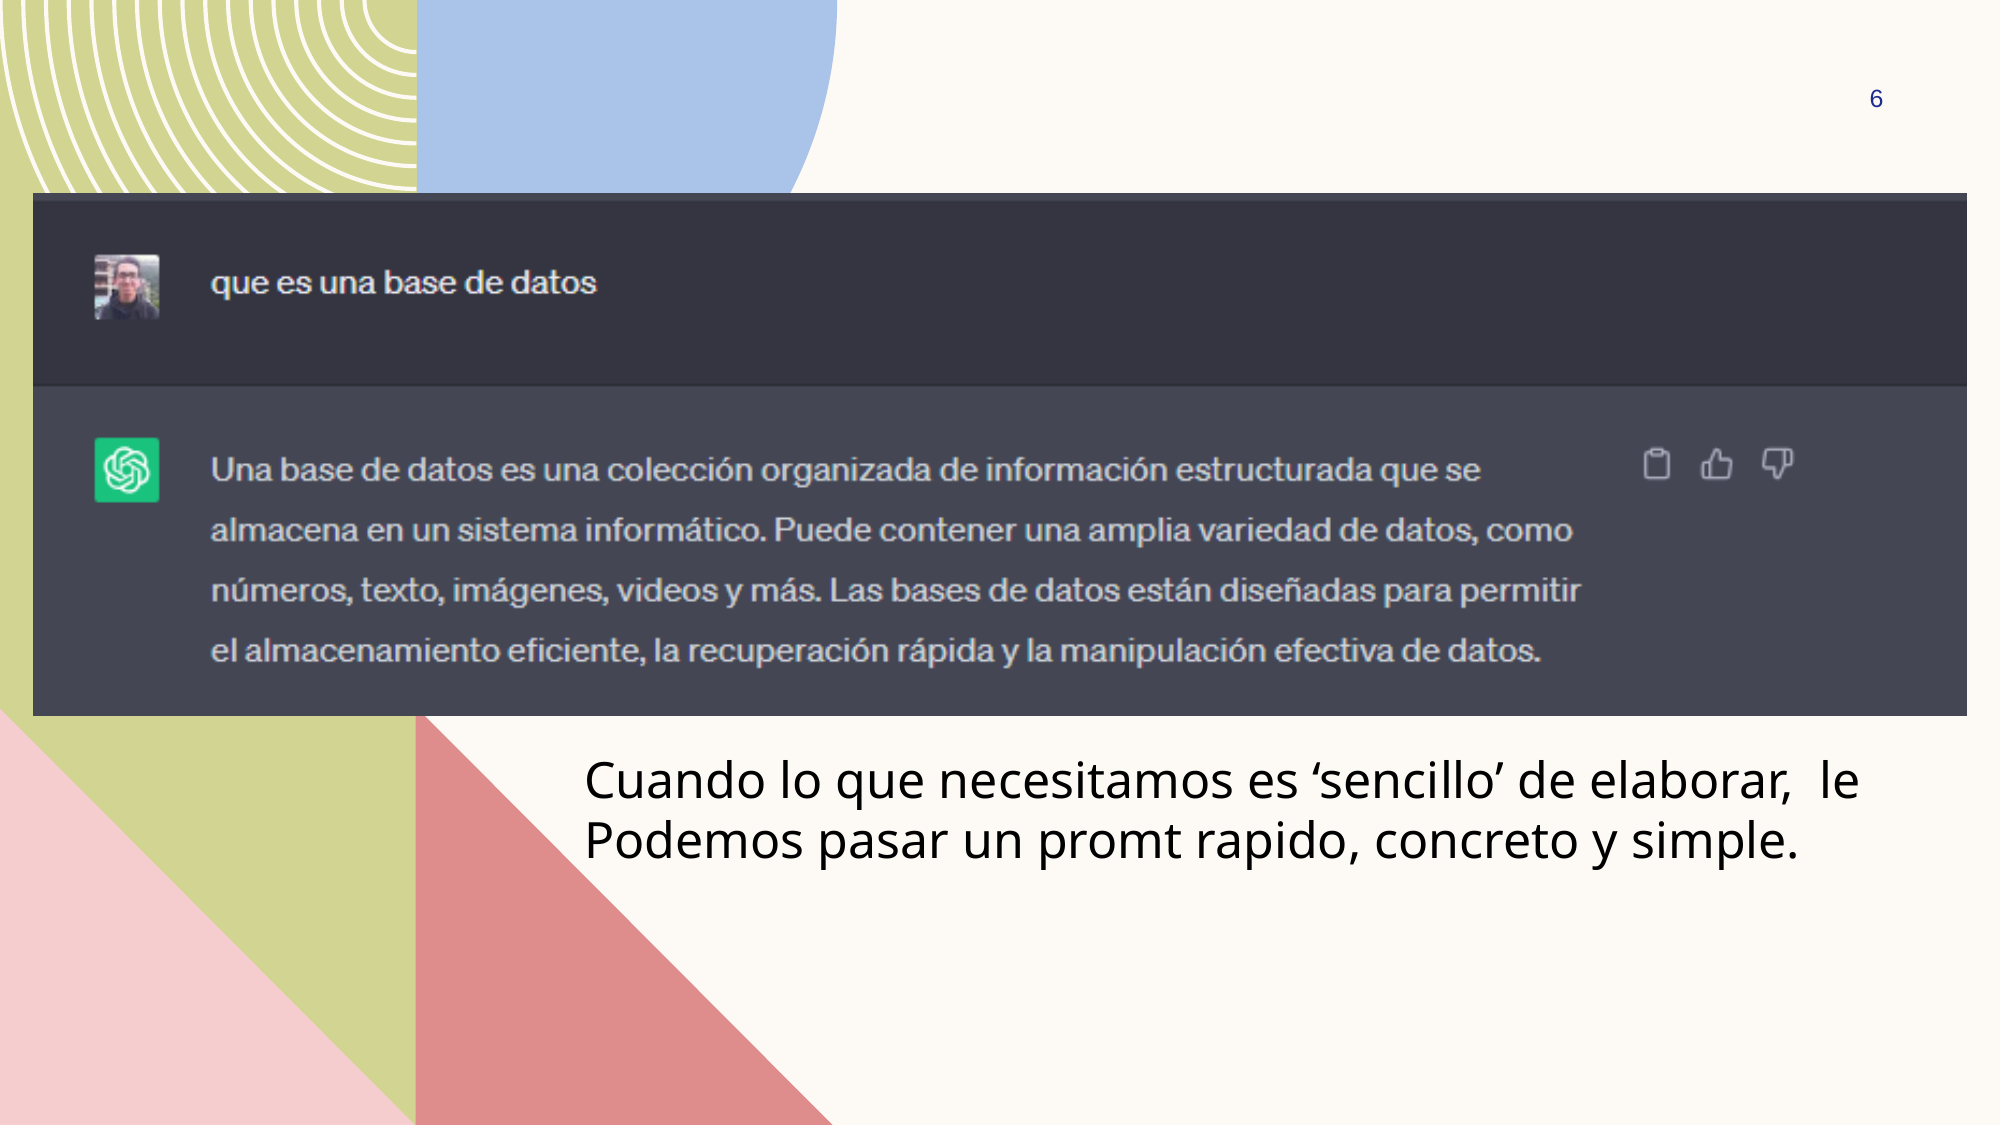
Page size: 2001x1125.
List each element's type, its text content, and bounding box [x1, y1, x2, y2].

slide_number 6 [1795, 75, 1958, 120]
picture [33, 193, 1967, 716]
text_box Cuando lo que necesitamos es ‘sencillo’ de elaborar, le Podemos pasar un promt rapido, concreto y simple. [569, 741, 1877, 876]
